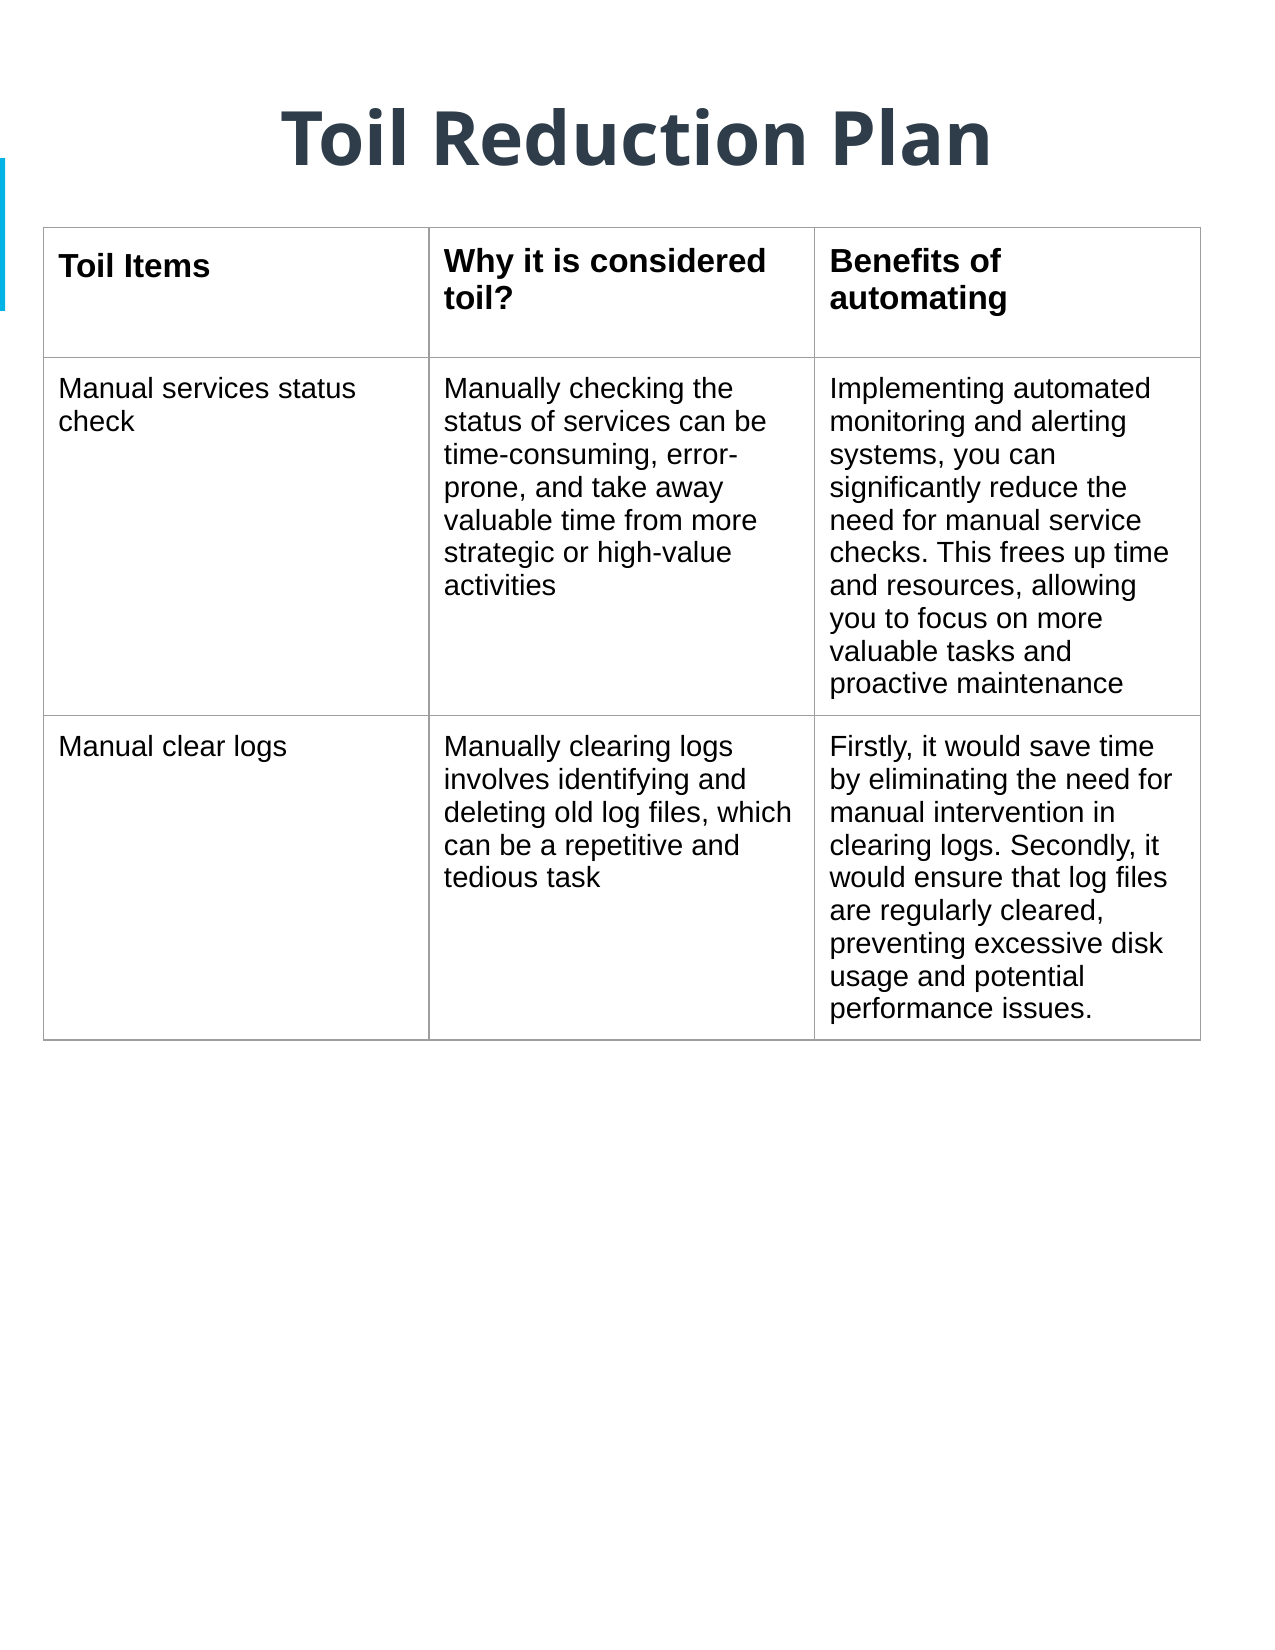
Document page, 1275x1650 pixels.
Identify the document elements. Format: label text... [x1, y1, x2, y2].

table_header Why it is considered toil? [430, 228, 814, 357]
title Toil Reduction Plan [43, 43, 1232, 228]
table_cell Manual services status check [44, 358, 428, 715]
table_cell Implementing automated monitoring and alerting systems, you can significantly reduce the need for manual service checks. This frees up time and resources, allowing you to focus on more valuable tasks and proactive maintenance [815, 358, 1200, 715]
table_cell Manually checking the status of services can be time-consuming, error-prone, and take away valuable time from more strategic or high-value activities [430, 358, 814, 715]
table_header Benefits of automating [815, 228, 1200, 357]
table_cell Firstly, it would save time by eliminating the need for manual intervention in clearing logs. Secondly, it would ensure that log files are regularly cleared, preventing excessive disk usage and potential performance issues. [815, 716, 1200, 1039]
table_header Toil Items [44, 228, 428, 357]
table_cell Manual clear logs [44, 716, 428, 1039]
table_cell Manually clearing logs involves identifying and deleting old log files, which can be a repetitive and tedious task [430, 716, 814, 1039]
